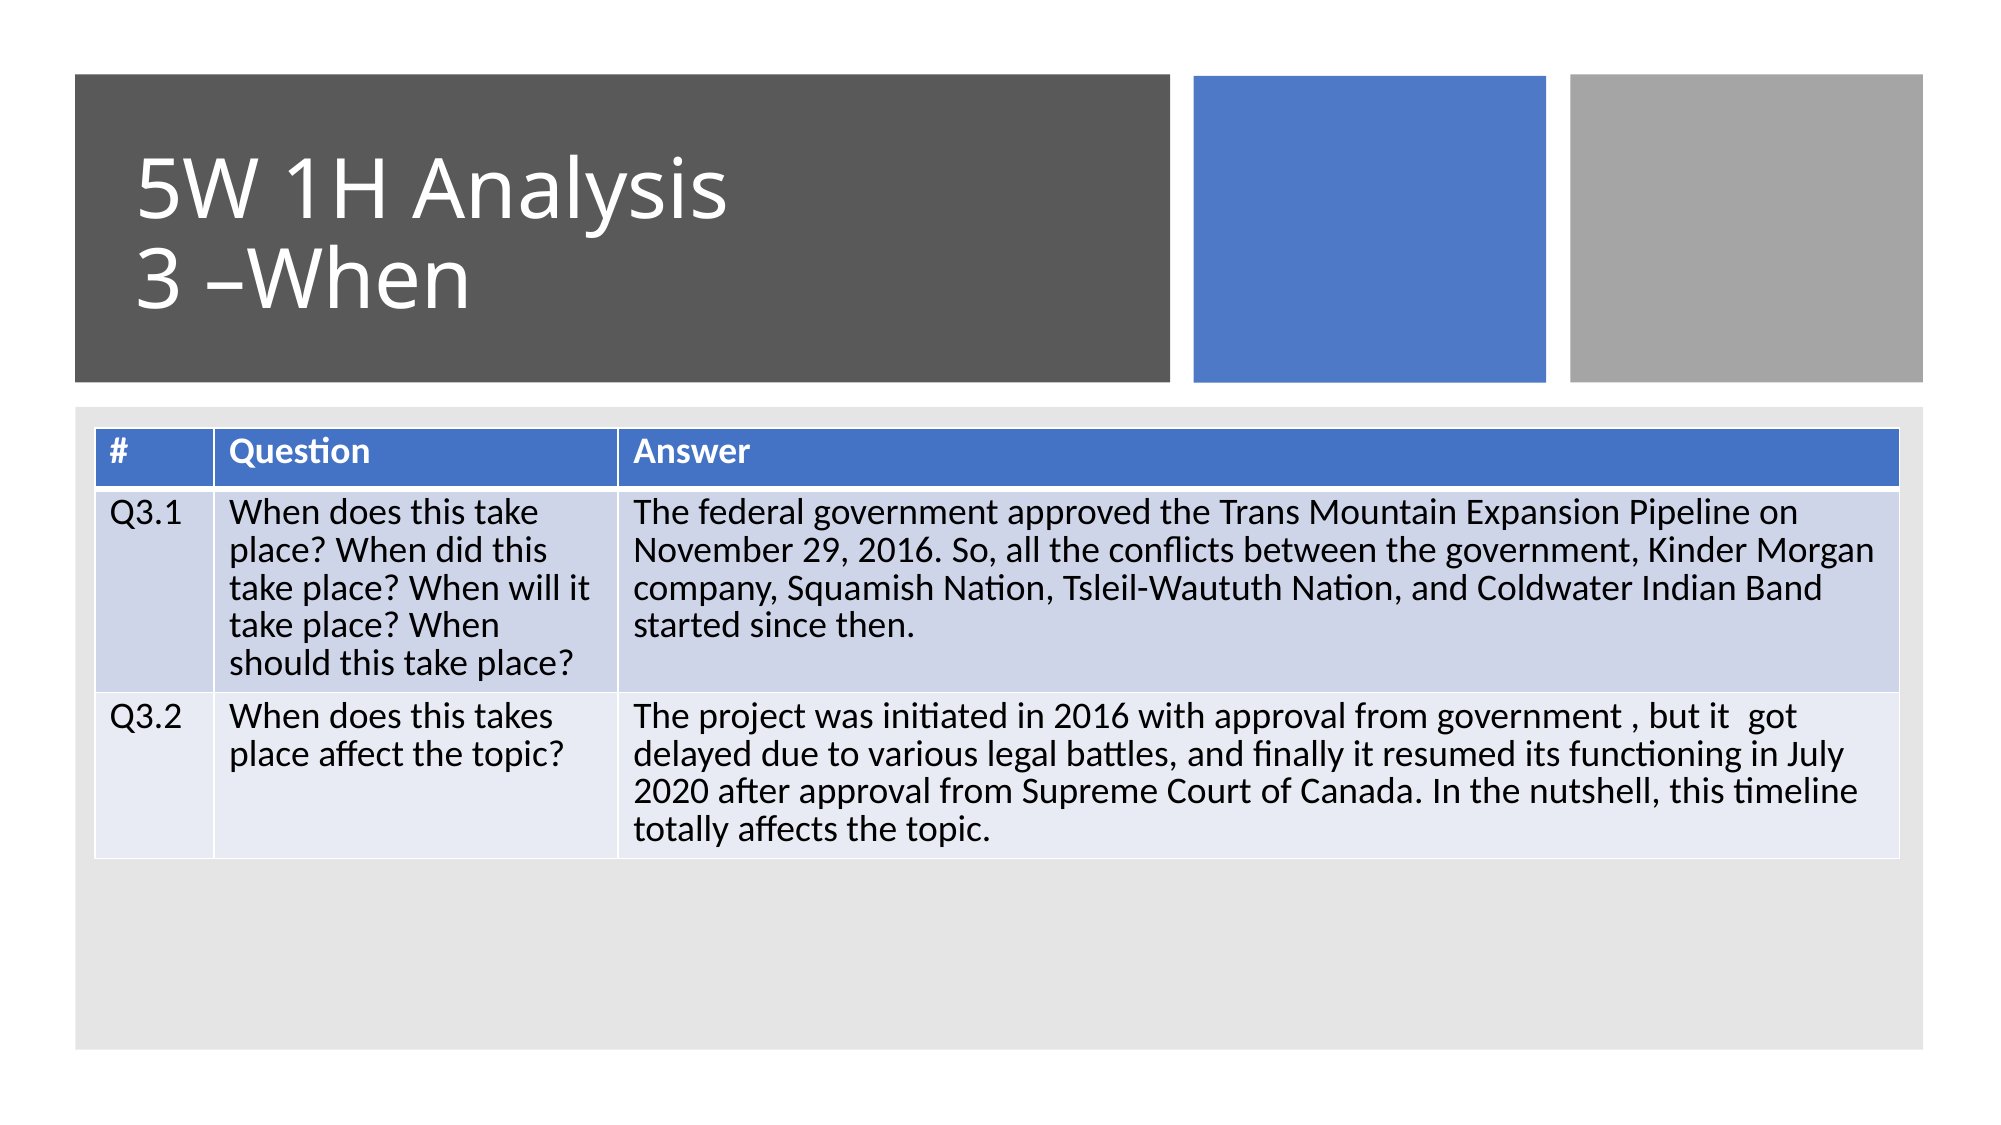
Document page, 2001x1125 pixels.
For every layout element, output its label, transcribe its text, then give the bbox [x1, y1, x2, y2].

table_cell The project was initiated in 2016 with approval from government , but it got delayed due to various legal battles, and finally it resumed its functioning in July 2020 after approval from Supreme Court of Canada. In the nutshell, this timeline totally affects the topic. [619, 693, 1899, 858]
table_cell Q3.2 [96, 693, 213, 858]
table_header Answer [619, 429, 1899, 486]
text_box [1569, 73, 1924, 383]
table_header Question [215, 429, 617, 486]
text_box [1193, 75, 1547, 384]
text_box [74, 73, 1171, 383]
table_cell When does this take place? When did this take place? When will it take place? When should this take place? [215, 492, 617, 692]
table_cell Q3.1 [96, 492, 213, 692]
table_header # [96, 429, 213, 486]
text_box [74, 406, 1924, 1051]
table_cell The federal government approved the Trans Mountain Expansion Pipeline on November 29, 2016. So, all the conflicts between the government, Kinder Morgan company, Squamish Nation, Tsleil-Waututh Nation, and Coldwater Indian Band started since then. [619, 492, 1899, 692]
table_cell When does this takes place affect the topic? [215, 693, 617, 858]
title 5W 1H Analysis 3 –When [120, 120, 1170, 354]
